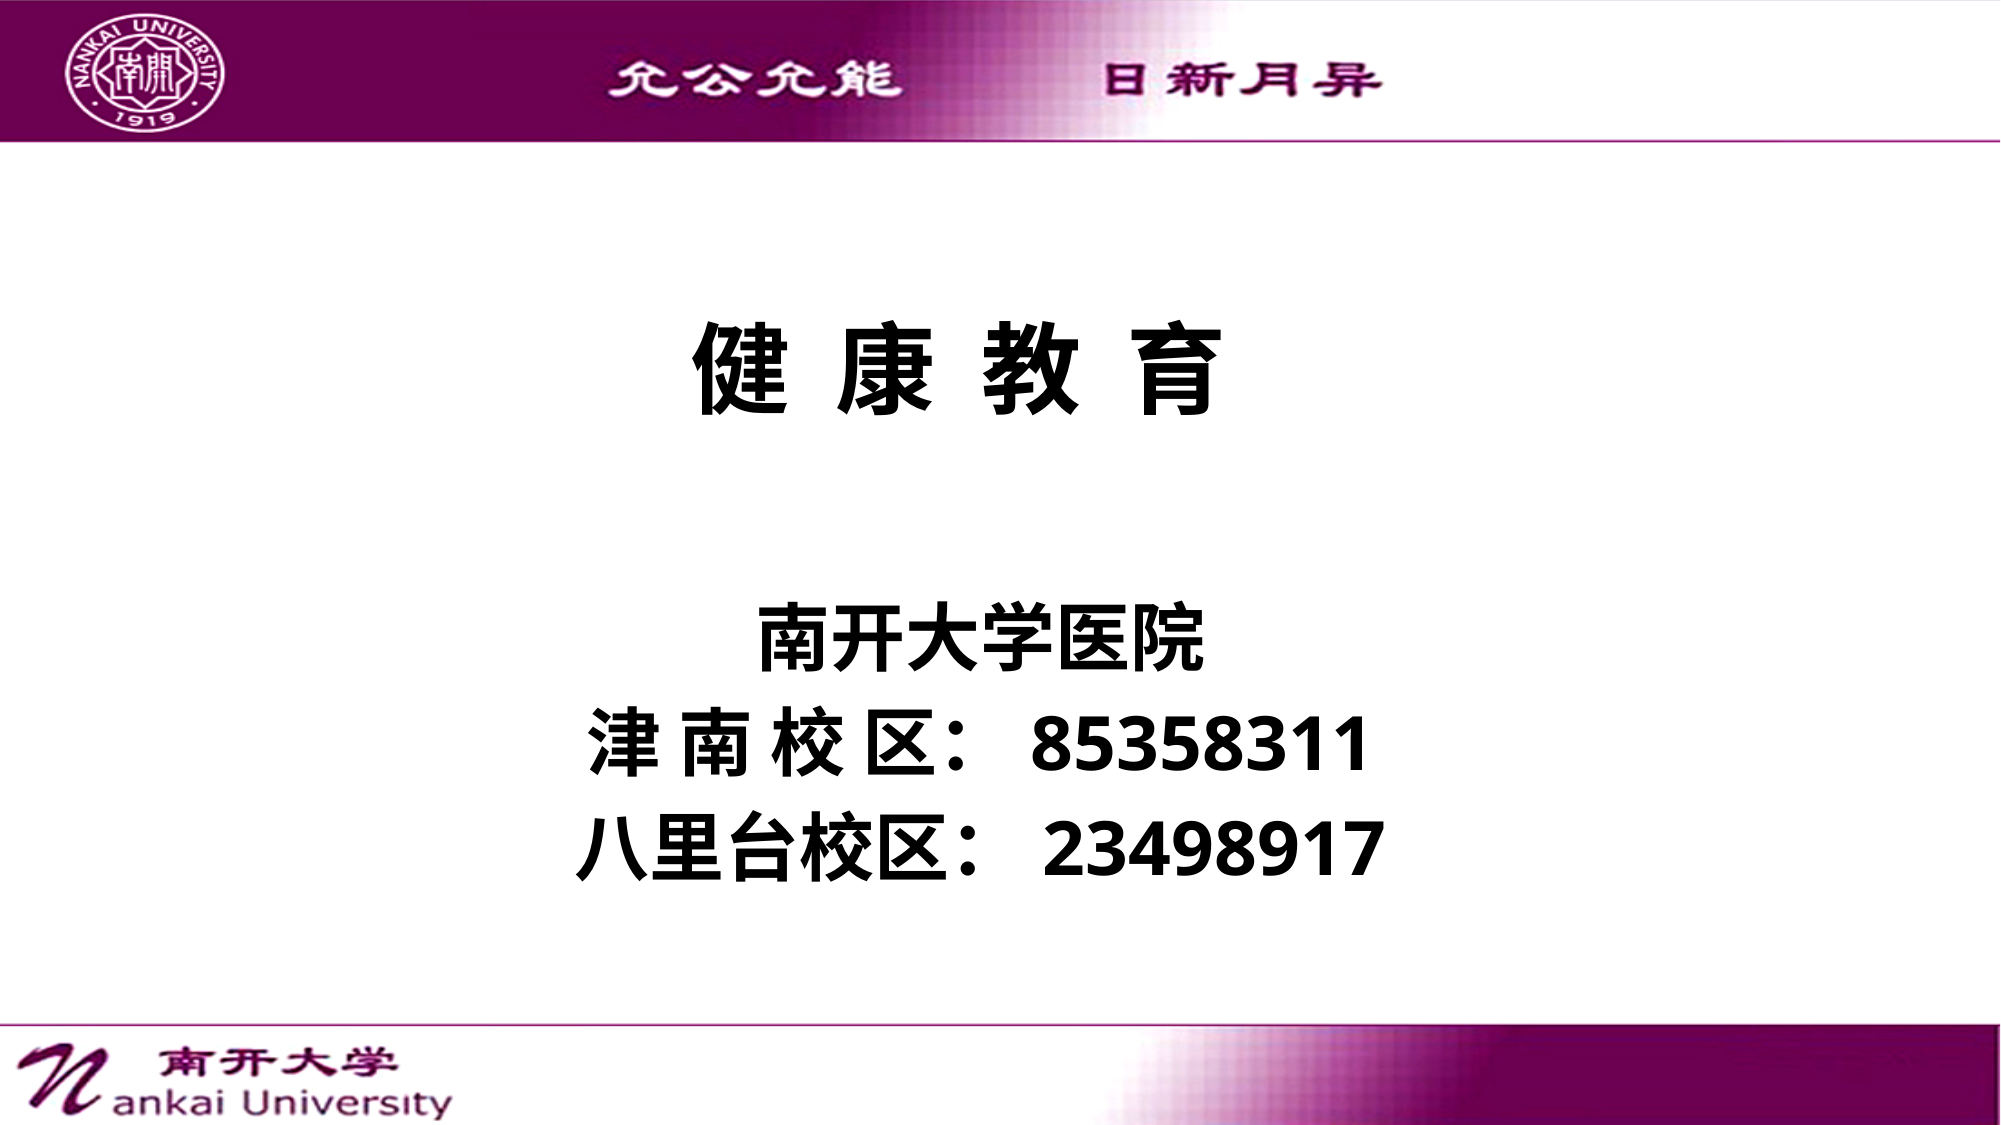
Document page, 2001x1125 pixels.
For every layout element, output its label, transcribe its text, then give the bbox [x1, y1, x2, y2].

subtitle 南开大学医院 津 南 校 区：85358311 八里台校区：23498917 [299, 582, 1662, 965]
title 健 康 教 育 [108, 245, 1809, 488]
picture [0, 0, 2001, 1125]
